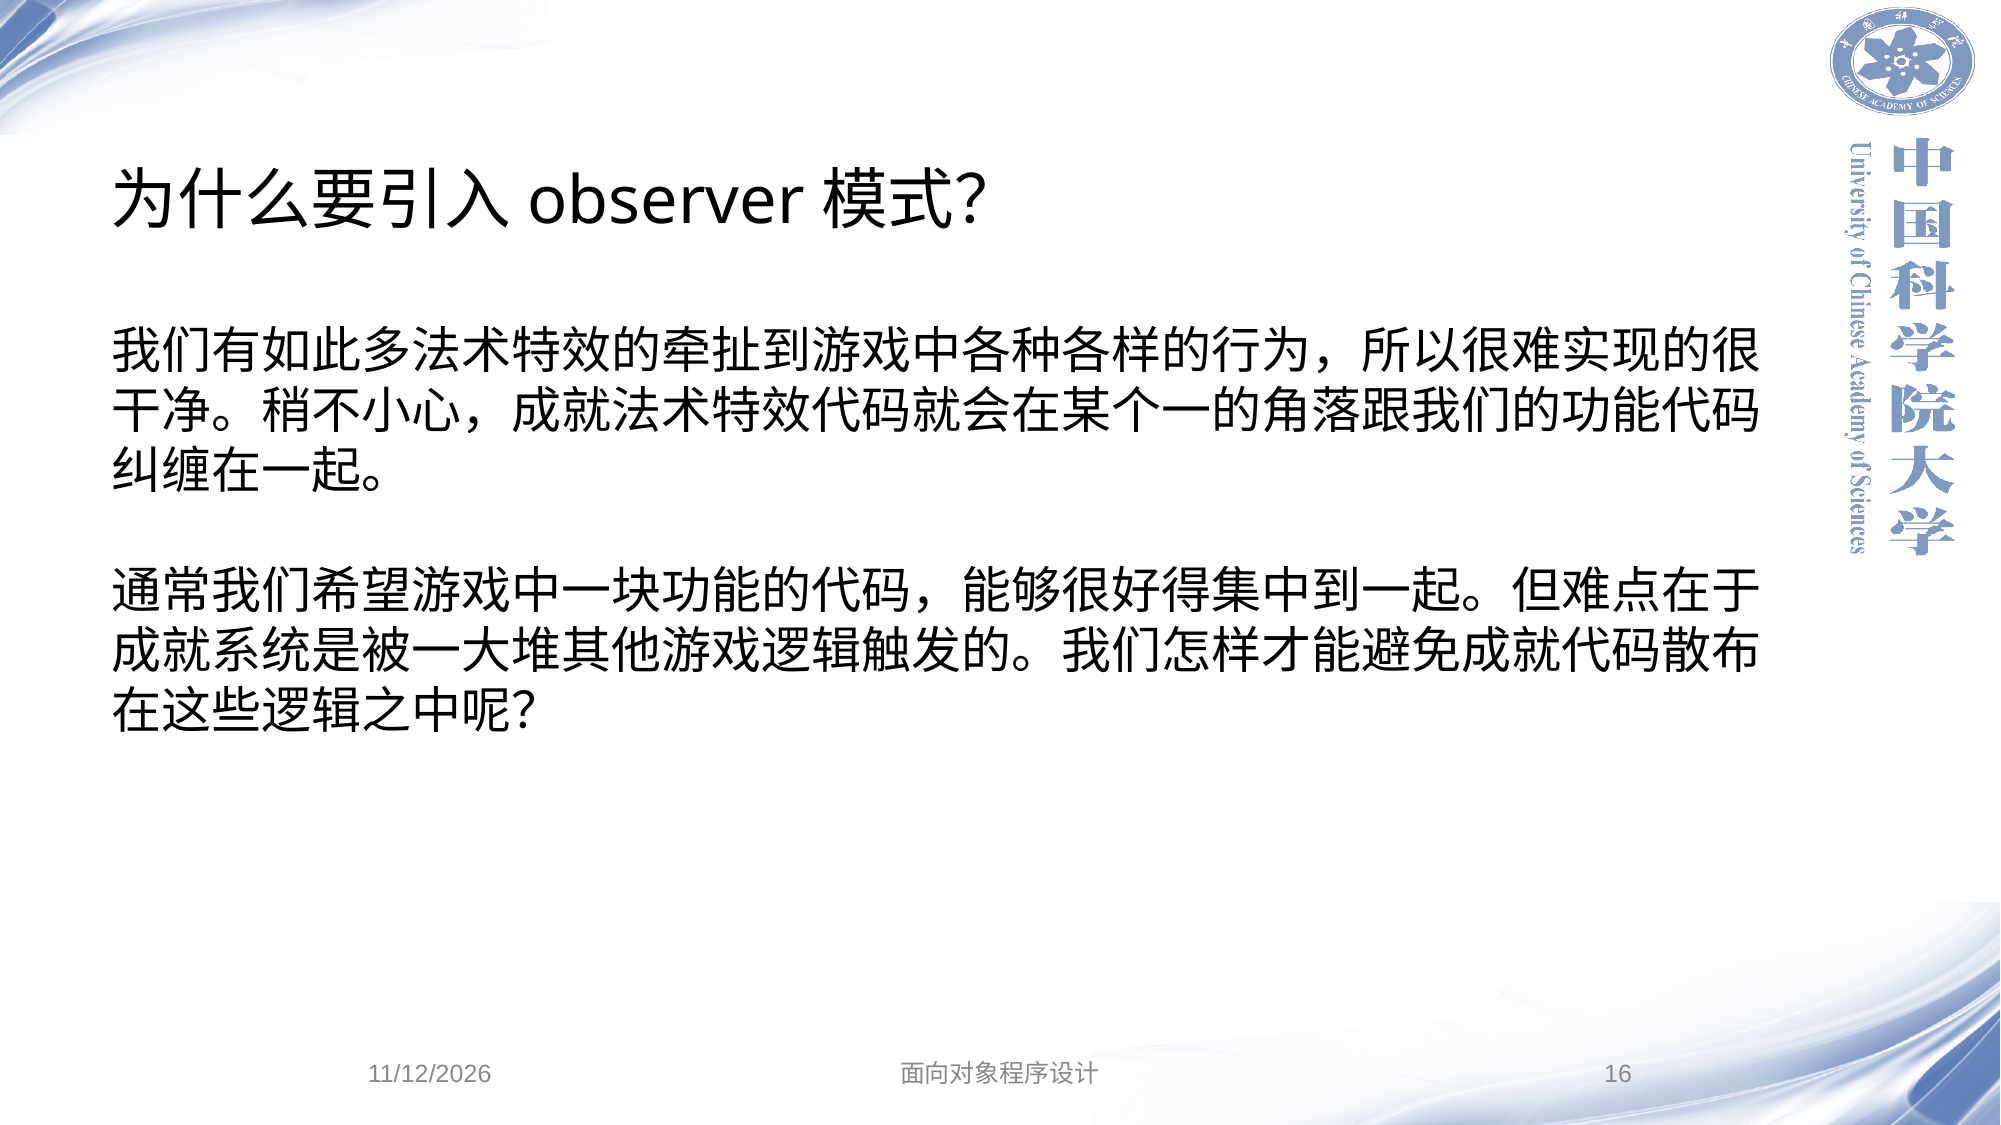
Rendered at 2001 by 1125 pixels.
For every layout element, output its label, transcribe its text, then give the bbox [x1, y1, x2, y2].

text_box 为什么要引入observer模式？ [96, 149, 1585, 245]
text_box 16 [1309, 1042, 1647, 1103]
picture [0, 0, 550, 135]
text_box 2018/1/12 [353, 1042, 691, 1103]
text_box 我们有如此多法术特效的牵扯到游戏中各种各样的行为，所以很难实现的很干净。稍不小心，成就法术特效代码就会在某个一的角落跟我们的功能代码纠缠在一起。 通常我们希望游戏中一块功能的代码，能够很好得集中到一起。但难点在于成就系统是被一大堆其他游戏逻辑触发的。我们怎样才能避免成就代码散布在这些逻辑之中呢？ [96, 311, 1786, 807]
text_box 面向对象程序设计 [746, 1042, 1254, 1103]
picture [1092, 902, 2000, 1125]
